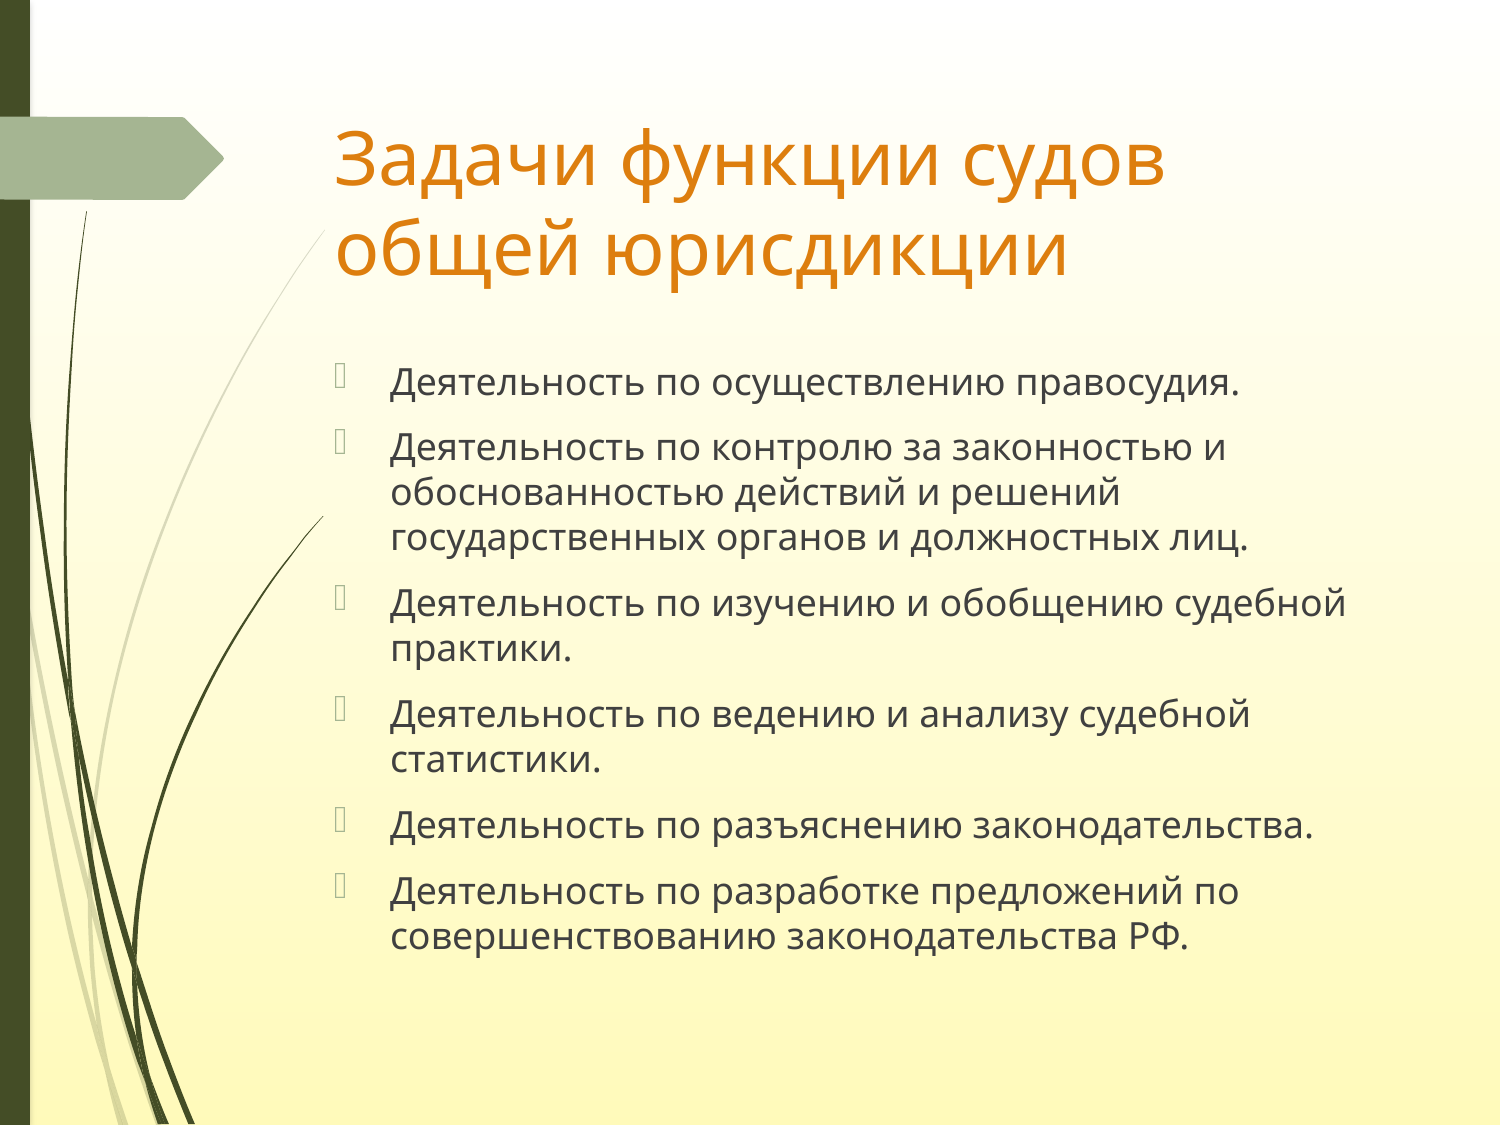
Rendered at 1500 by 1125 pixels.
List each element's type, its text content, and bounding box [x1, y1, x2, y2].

list Деятельность по осуществлению правосудия. Деятельность по контролю за законностью и обоснованностью действий и решений государственных органов и должностных лиц. Деятельность по изучению и обобщению судебной практики. Деятельность по ведению и анализу судебной статистики. Деятельность по разъяснению законодательства. Деятельность по разработке предложений по совершенствованию законодательства РФ. [318, 350, 1400, 970]
title Задачи функции судов общей юрисдикции [319, 102, 1400, 313]
